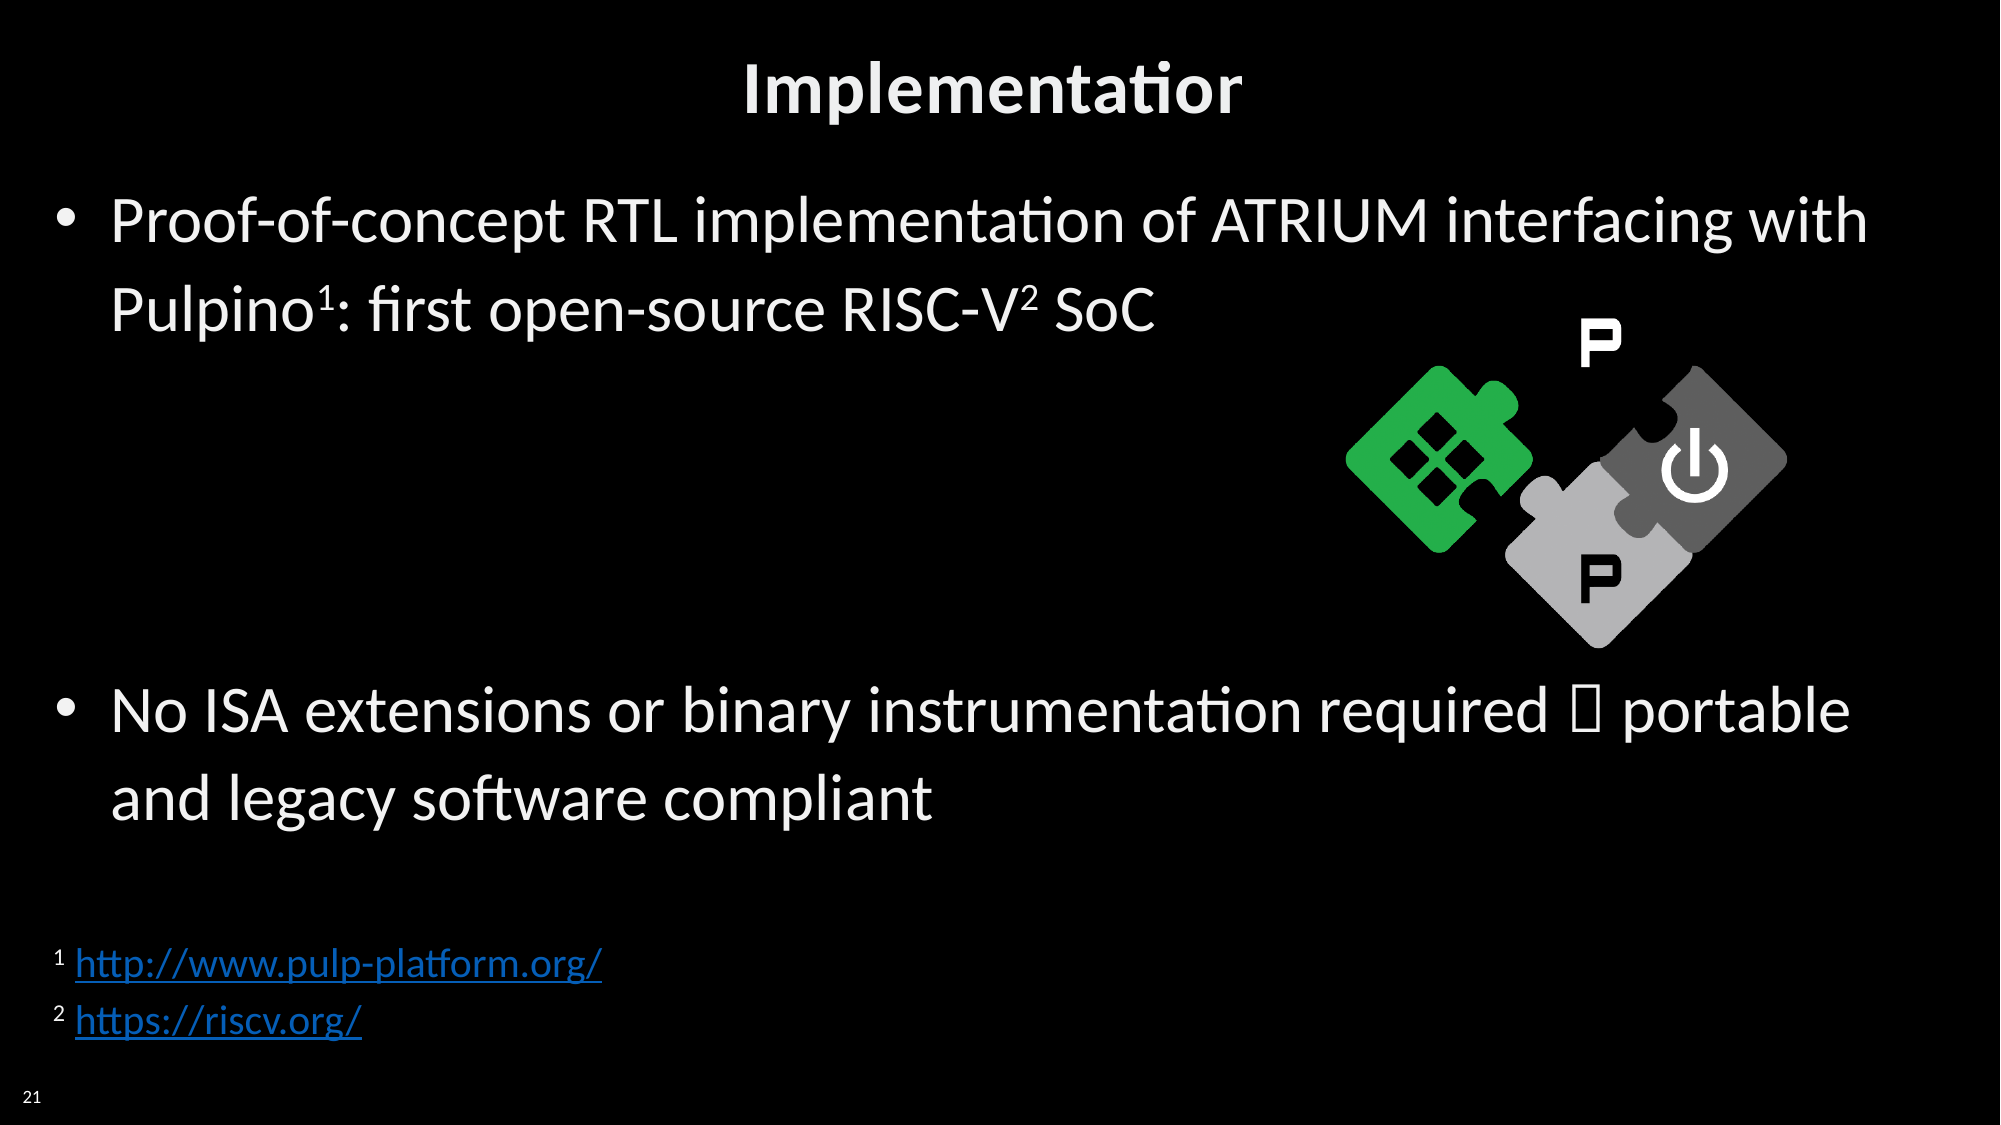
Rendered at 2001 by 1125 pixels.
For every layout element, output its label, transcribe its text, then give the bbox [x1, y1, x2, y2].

picture [1342, 266, 1791, 652]
list Proof-of-concept RTL implementation of ATRIUM interfacing with Pulpino1: first open-source RISC-V2 SoC No ISA extensions or binary instrumentation required  portable and legacy software compliant [39, 160, 1961, 1047]
text_box 1 http://www.pulp-platform.org/ 2 https://riscv.org/ [38, 928, 1533, 1125]
title Implementation [39, 19, 1961, 149]
slide_number 21 [7, 1073, 118, 1118]
